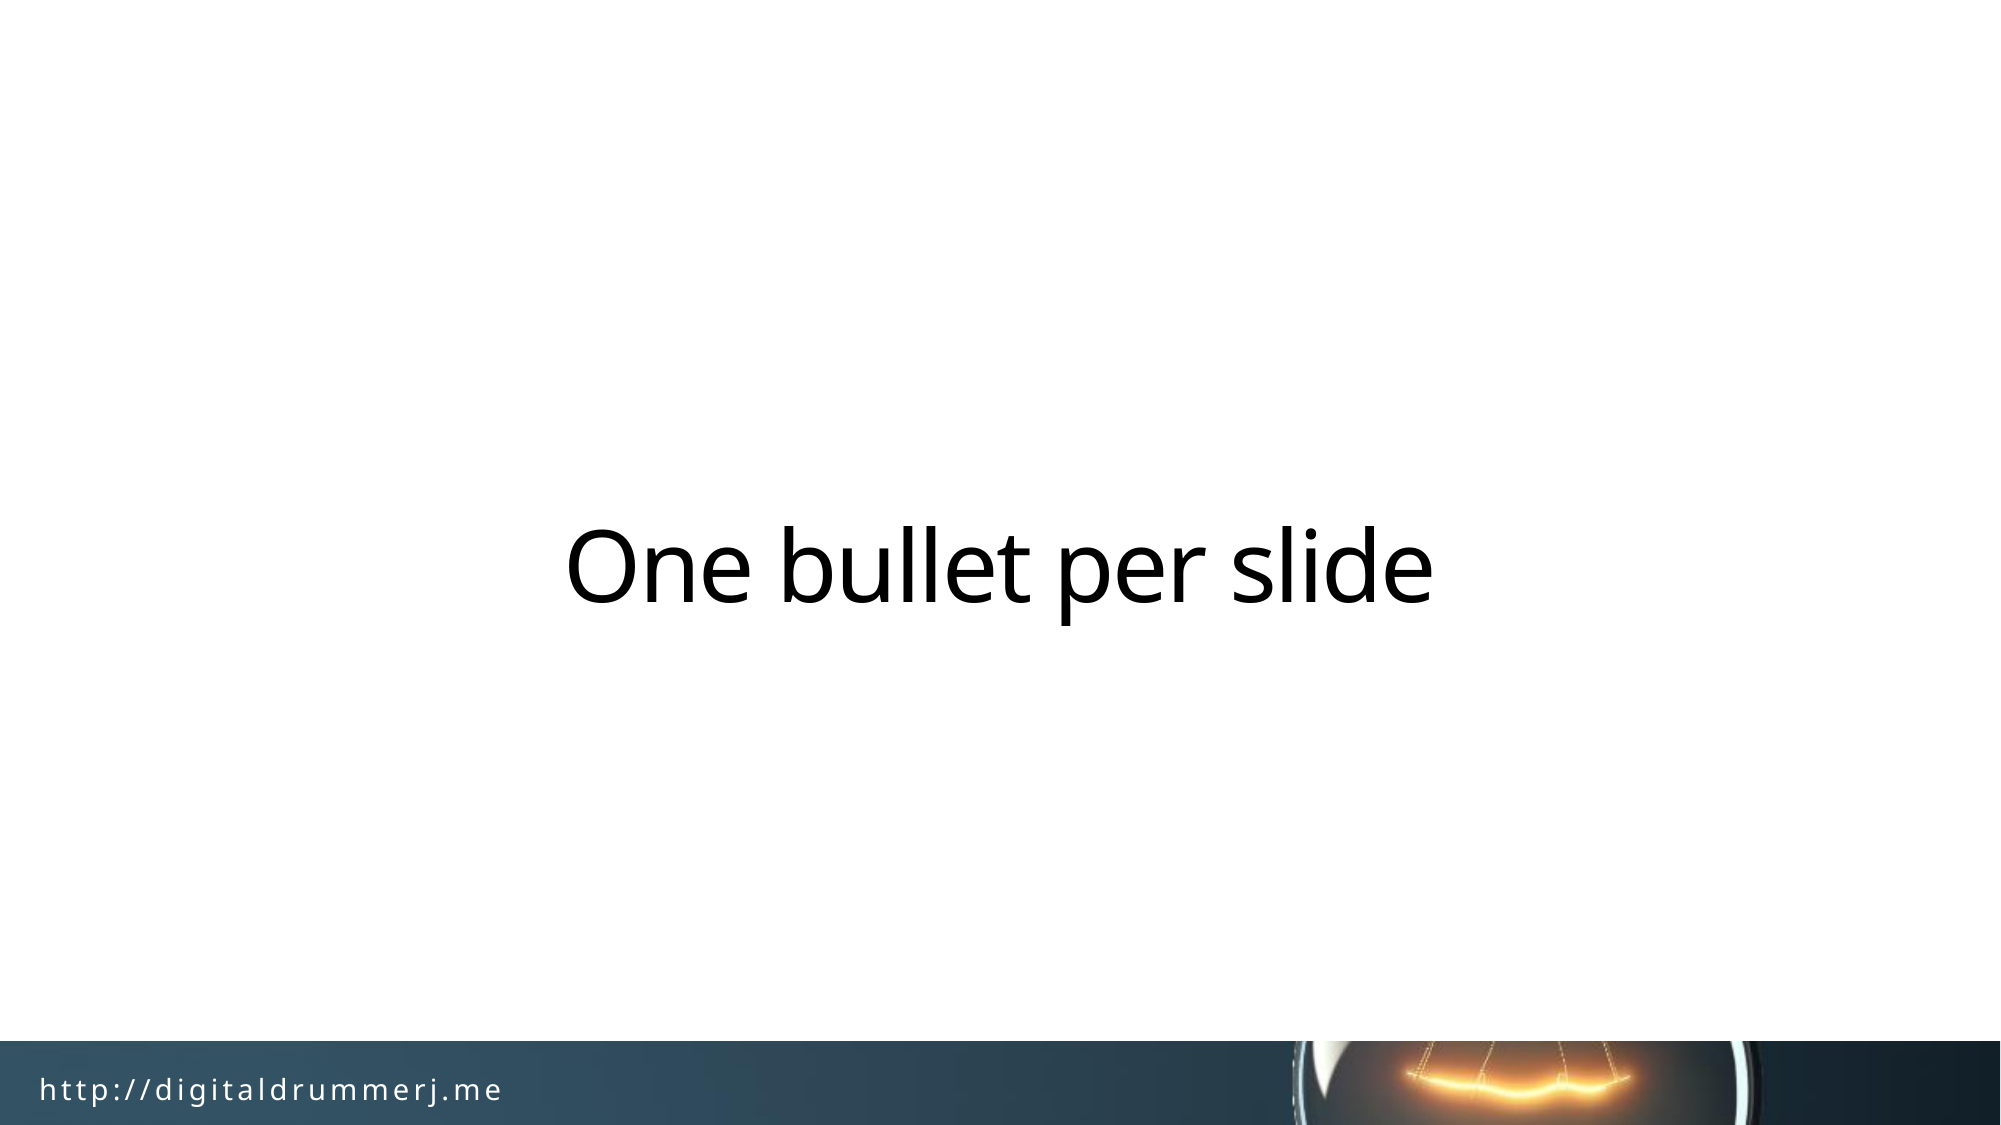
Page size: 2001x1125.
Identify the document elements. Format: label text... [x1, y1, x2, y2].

title One bullet per slide [330, 182, 1671, 943]
picture [0, 1041, 2001, 1125]
